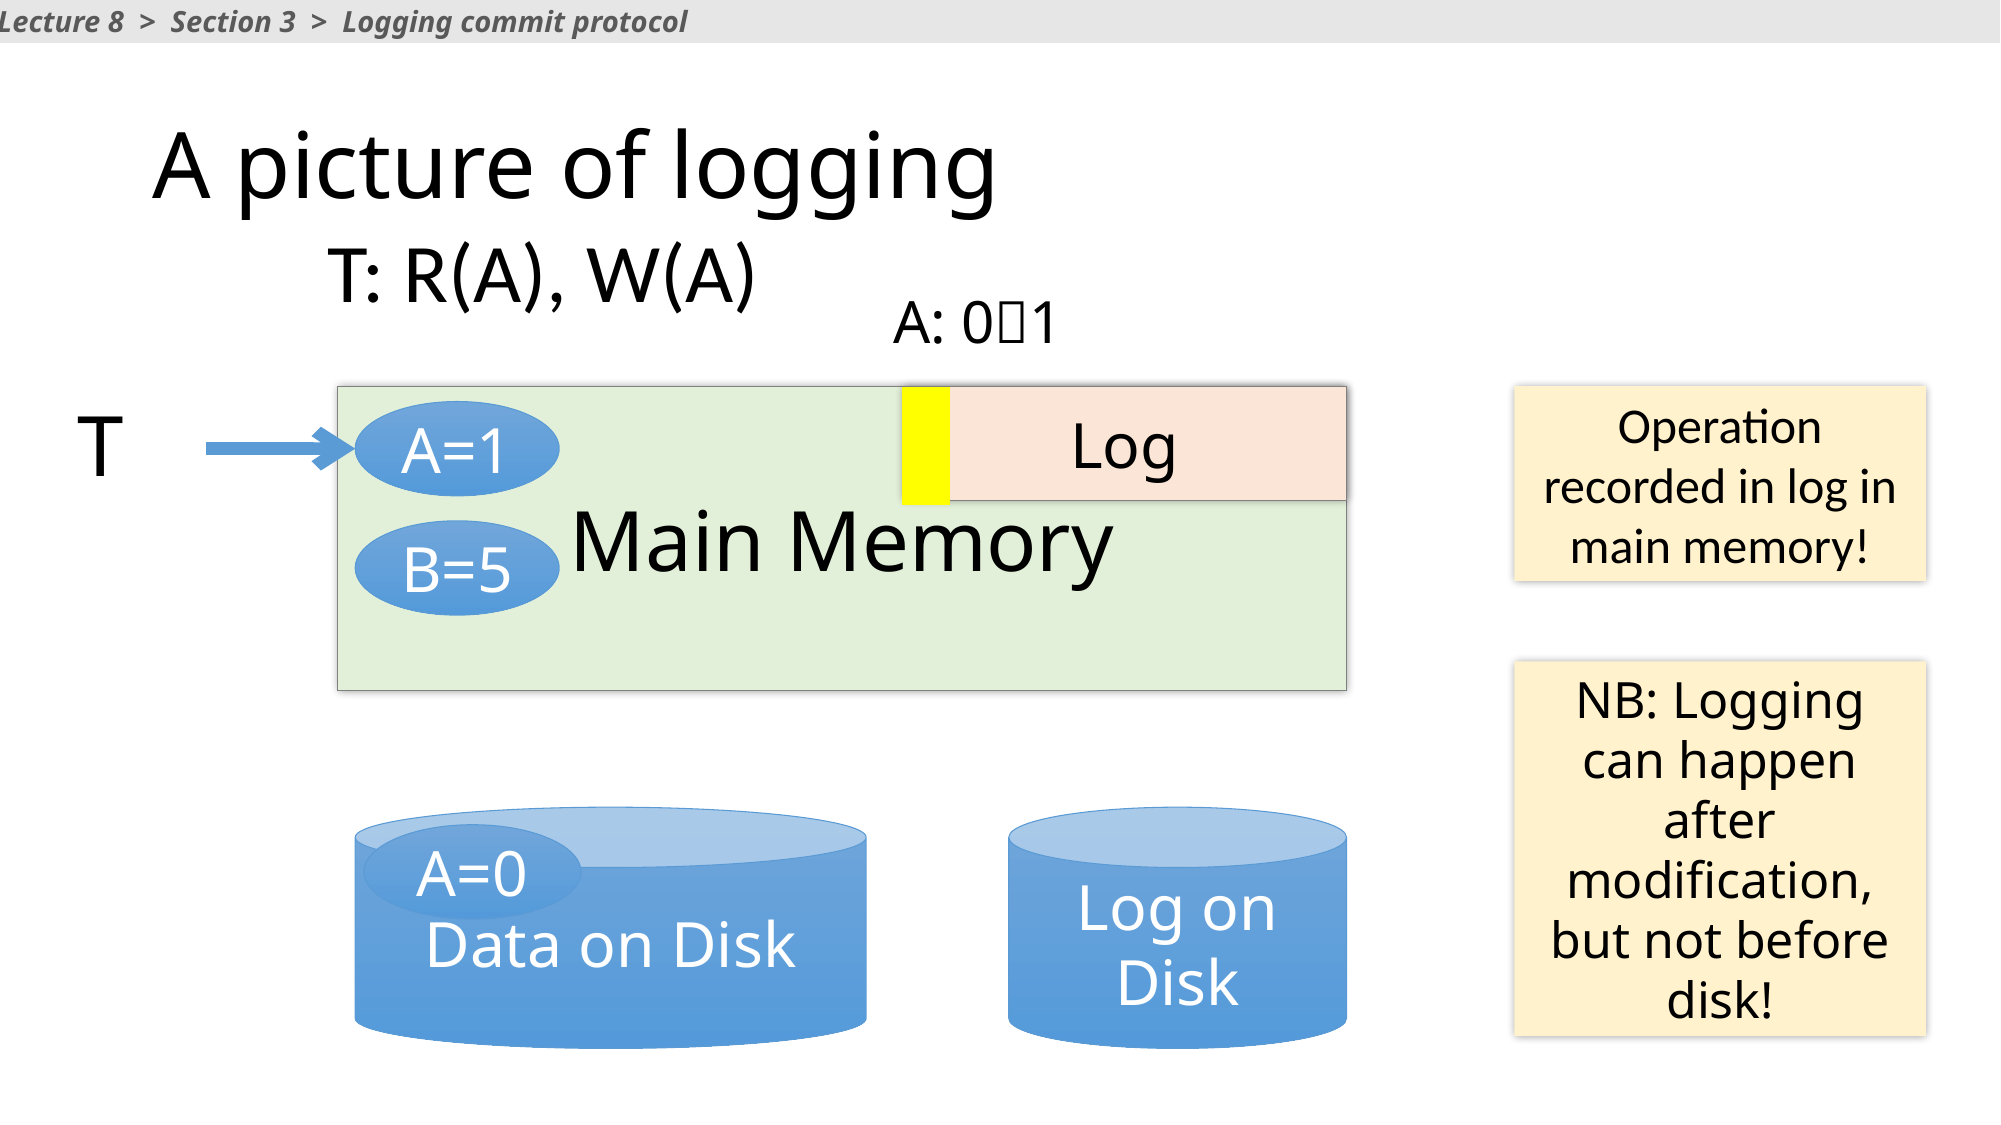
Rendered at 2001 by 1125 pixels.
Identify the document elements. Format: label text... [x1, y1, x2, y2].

text_box Log [902, 386, 1347, 501]
text_box Data on Disk [354, 806, 867, 1049]
text_box Main Memory [337, 386, 1347, 691]
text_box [356, 808, 865, 866]
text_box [0, 0, 2000, 47]
text_box A=1 [354, 400, 560, 497]
text_box A: 01 [878, 277, 1160, 363]
text_box NB: Logging can happen after modification, but not before disk! [1514, 661, 1926, 1037]
text_box T: R(A), W(A) [249, 211, 856, 327]
title A picture of logging [137, 59, 1863, 278]
text_box Operation recorded in log in main memory! [1514, 386, 1926, 581]
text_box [1010, 808, 1345, 866]
text_box [902, 387, 950, 505]
text_box B=5 [354, 520, 560, 616]
text_box T [0, 386, 224, 501]
text_box Log on Disk [1008, 806, 1348, 1049]
text_box A=0 [363, 824, 582, 920]
